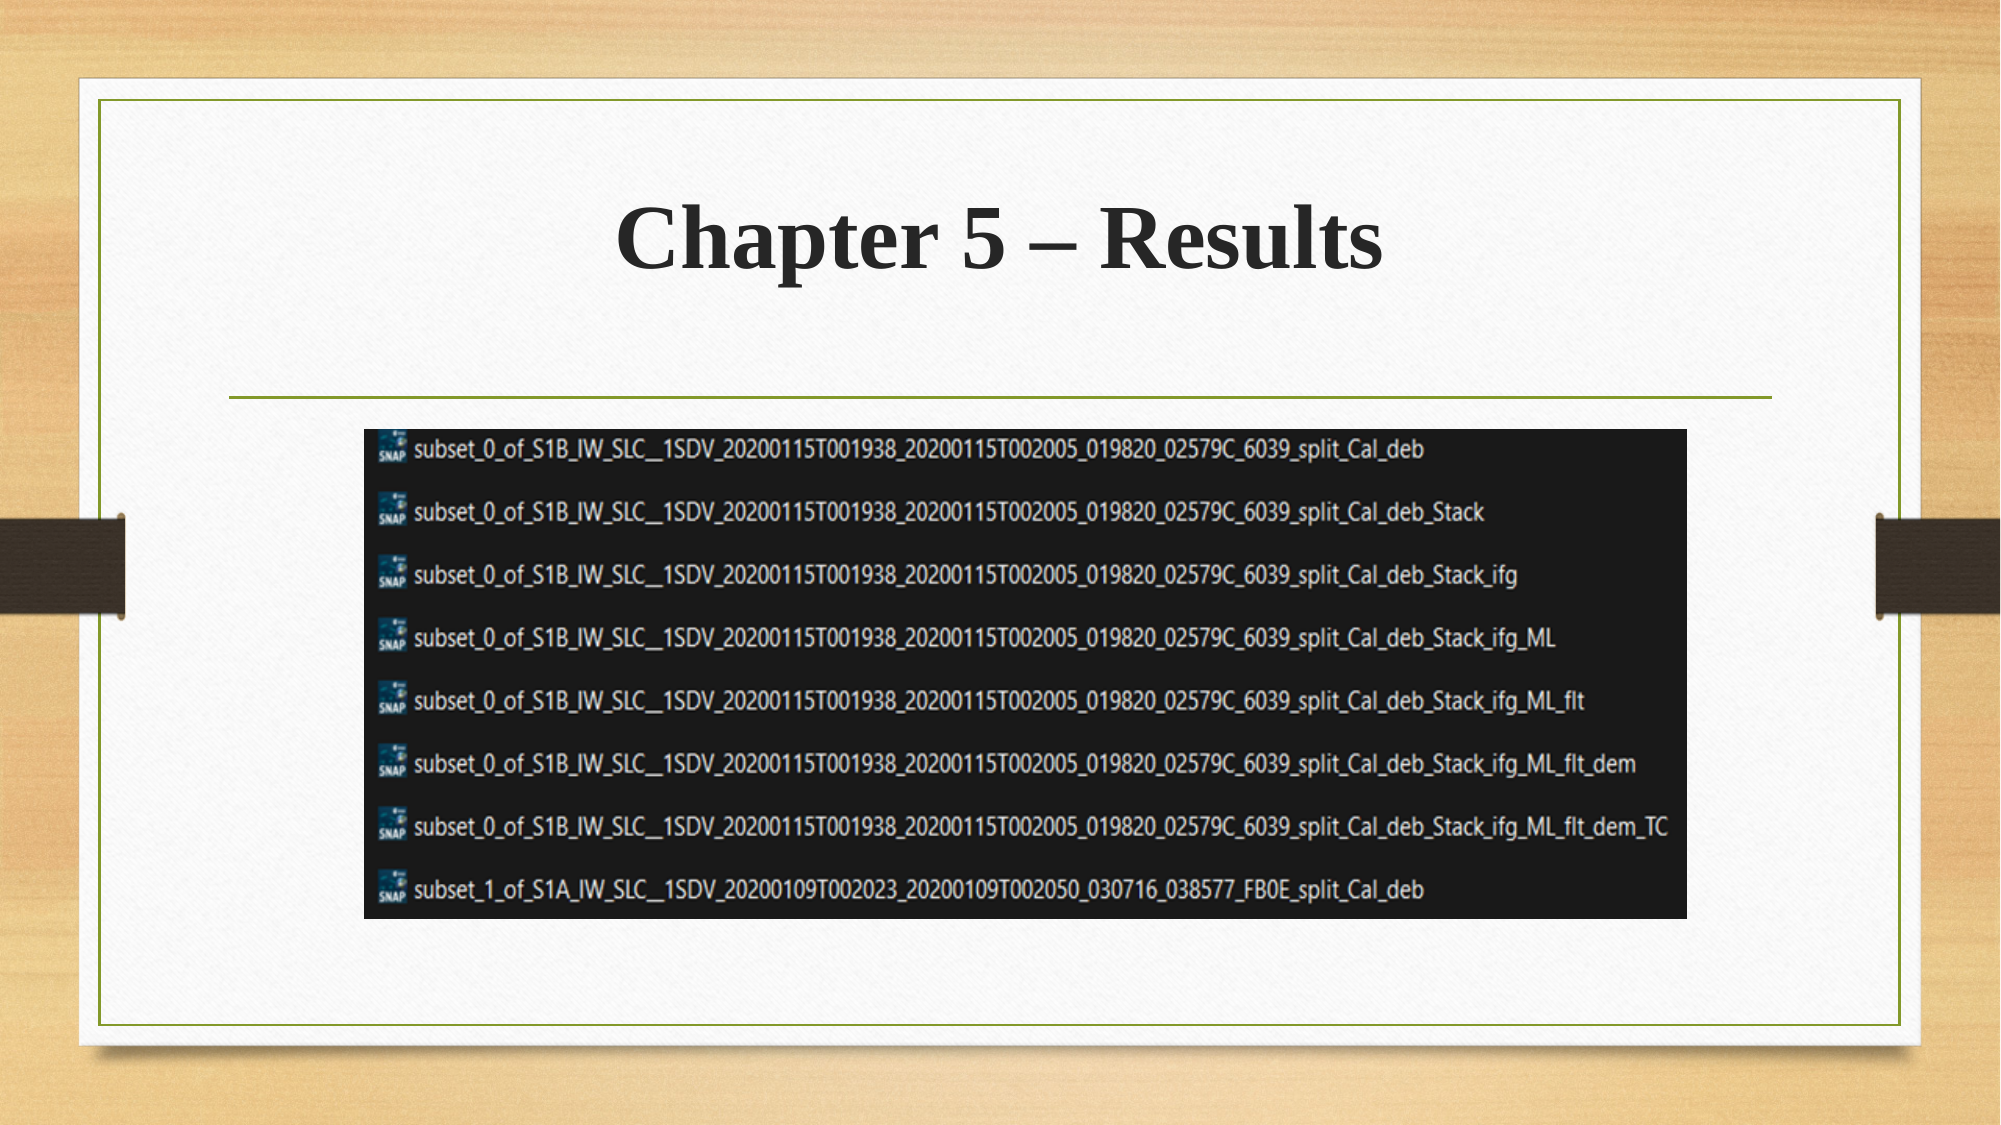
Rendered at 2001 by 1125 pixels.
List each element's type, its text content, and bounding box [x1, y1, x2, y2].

picture [0, 0, 2001, 1125]
title Chapter 5 – Results [212, 125, 1788, 339]
